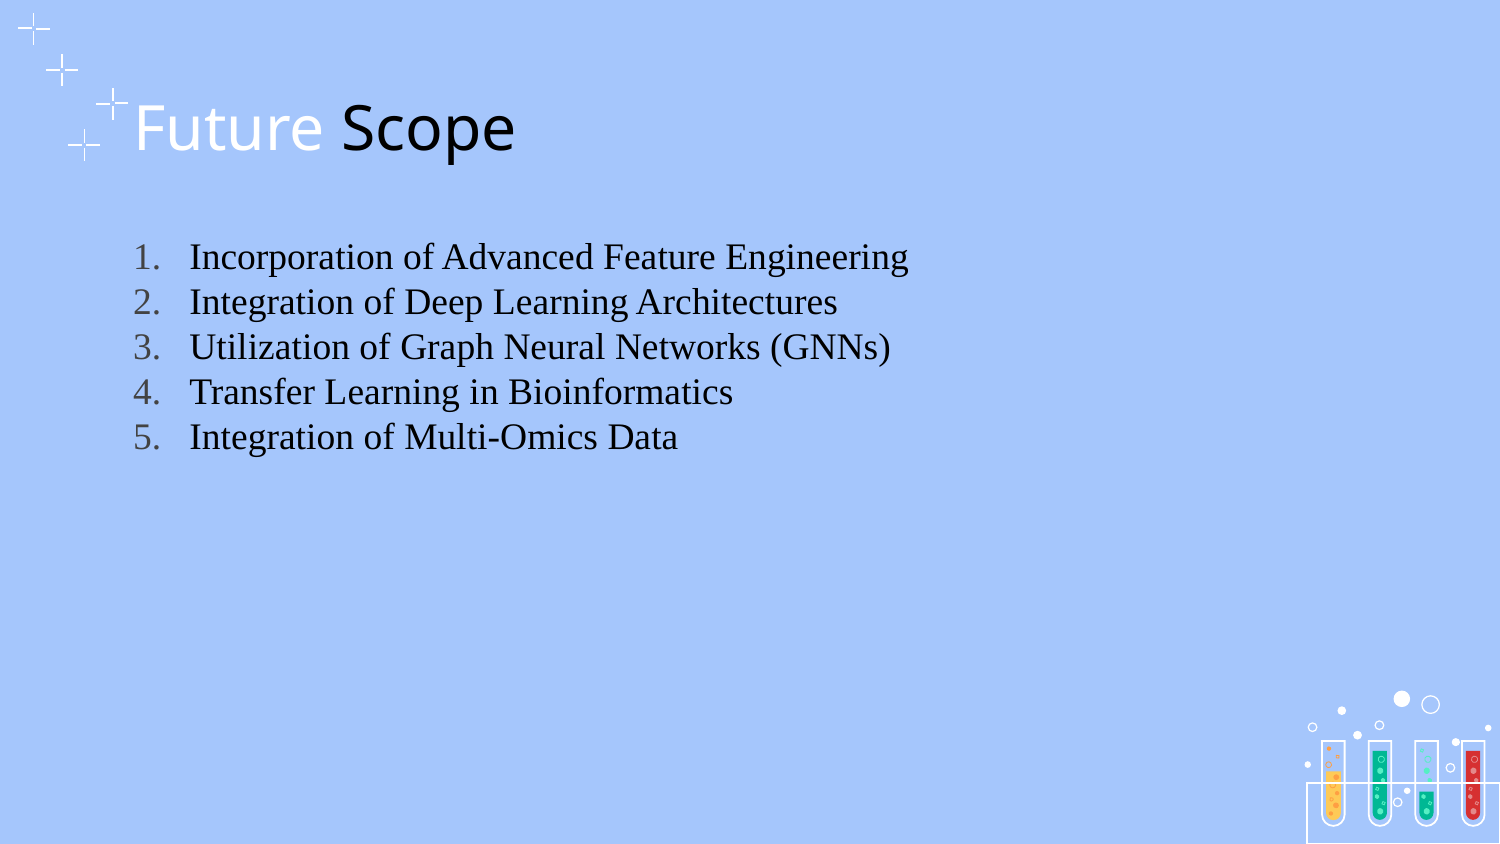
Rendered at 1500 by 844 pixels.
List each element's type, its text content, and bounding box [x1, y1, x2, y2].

list Incorporation of Advanced Feature Engineering Integration of Deep Learning Architectures Utilization of Graph Neural Networks (GNNs) Transfer Learning in Bioinformatics Integration of Multi-Omics Data [118, 216, 1382, 778]
title Future Scope [118, 72, 1382, 167]
